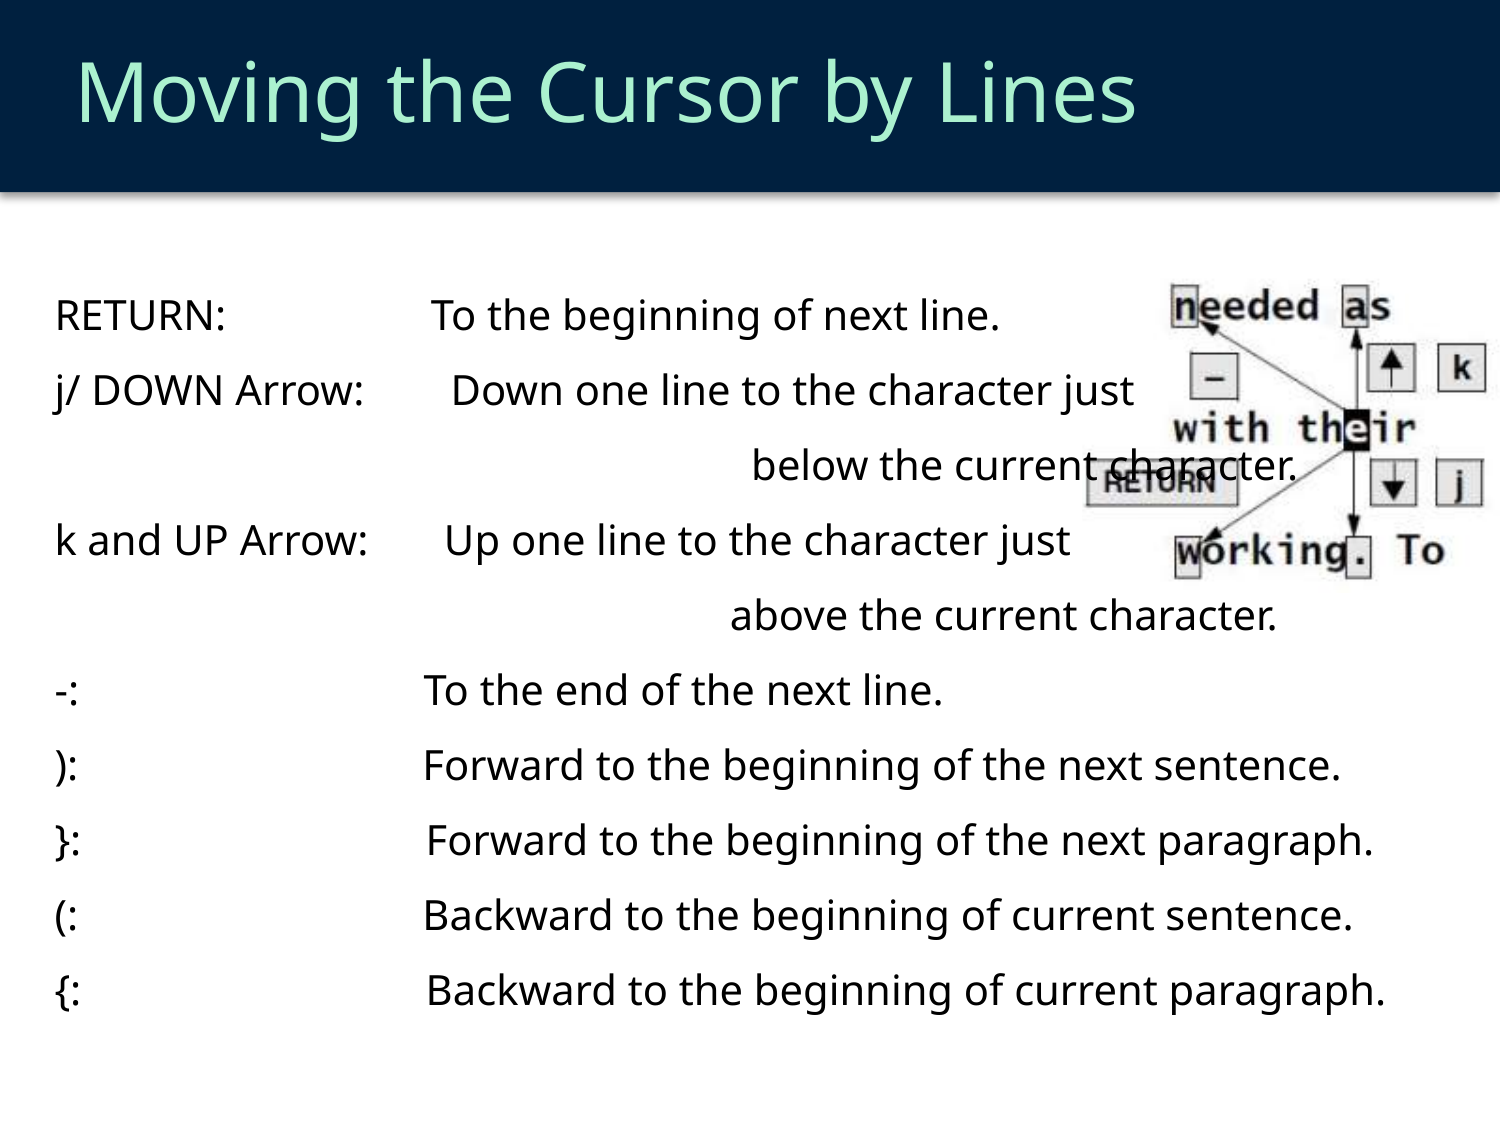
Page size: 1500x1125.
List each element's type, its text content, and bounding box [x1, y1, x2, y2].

text_box RETURN: To the beginning of next line. j/ DOWN Arrow: Down one line to the character just below the current character. k and UP Arrow: Up one line to the character just above the current character. -: To the end of the next line. ): Forward to the beginning of the next sentence. }: Forward to the beginning of the next paragraph. (: Backward to the beginning of current sentence. {: Backward to the beginning of current paragraph. [39, 256, 1461, 1022]
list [1082, 235, 1500, 593]
title Moving the Cursor by Lines [59, 0, 1500, 193]
